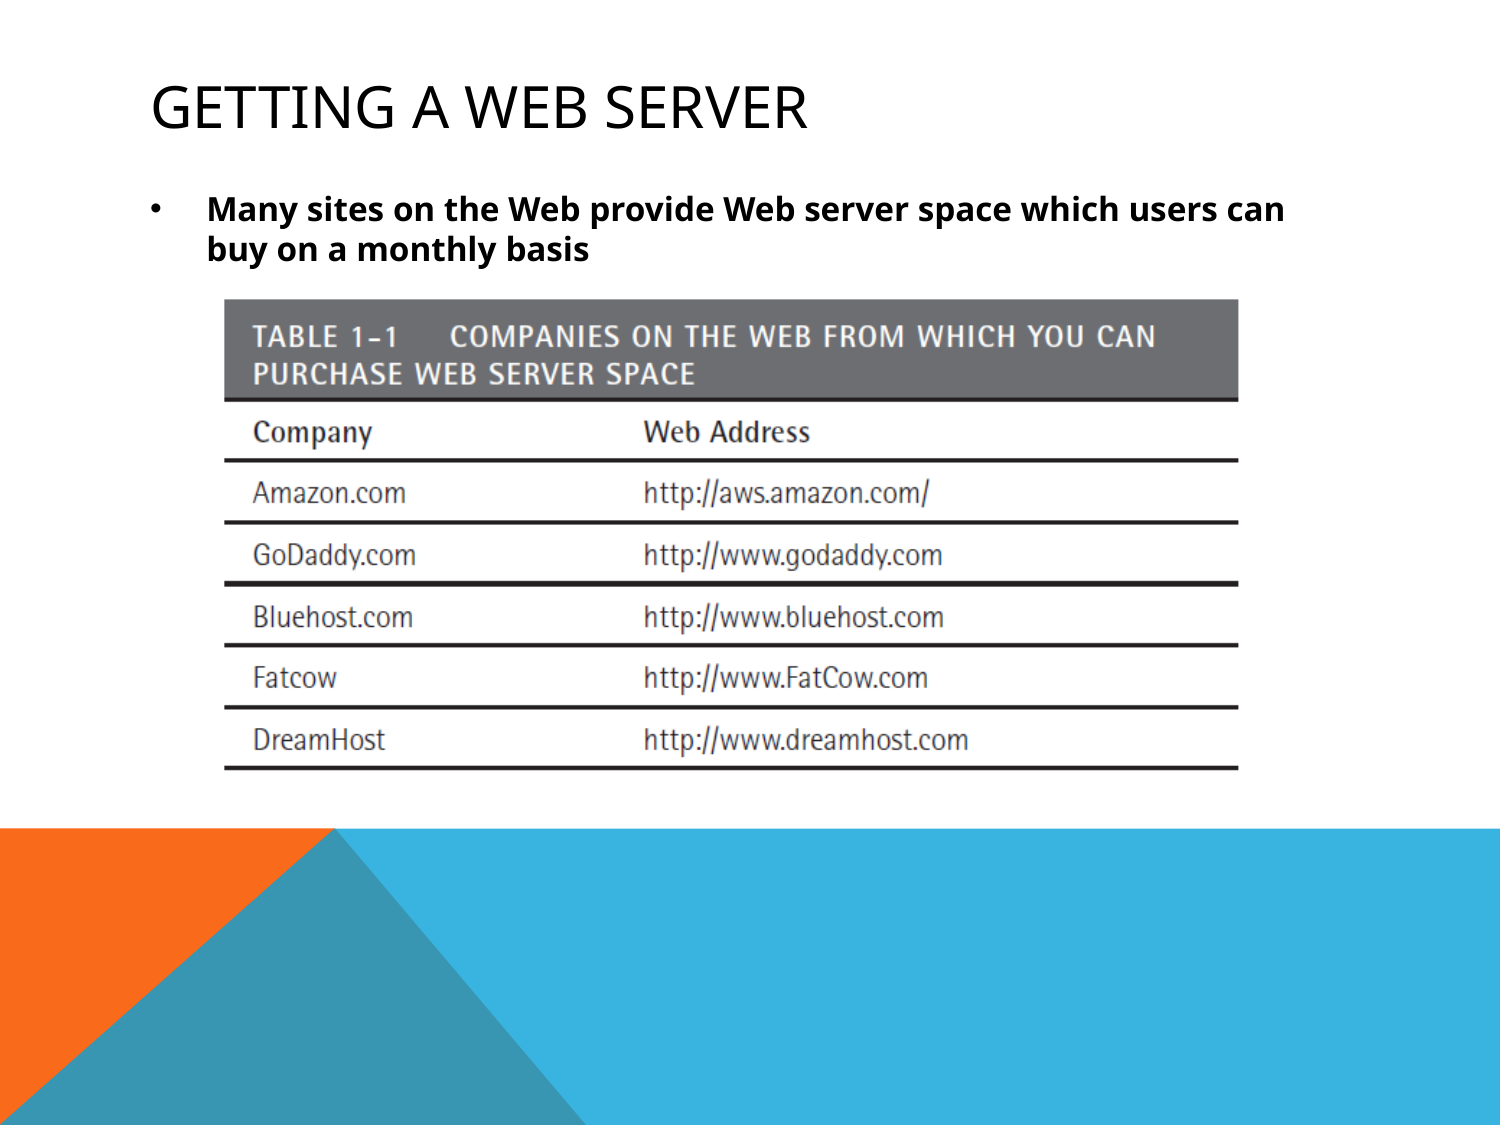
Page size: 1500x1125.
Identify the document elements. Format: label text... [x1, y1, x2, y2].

title Getting a Web Server [135, 60, 1369, 150]
list Many sites on the Web provide Web server space which users can buy on a monthly basis [135, 180, 1369, 768]
picture [187, 275, 1253, 805]
